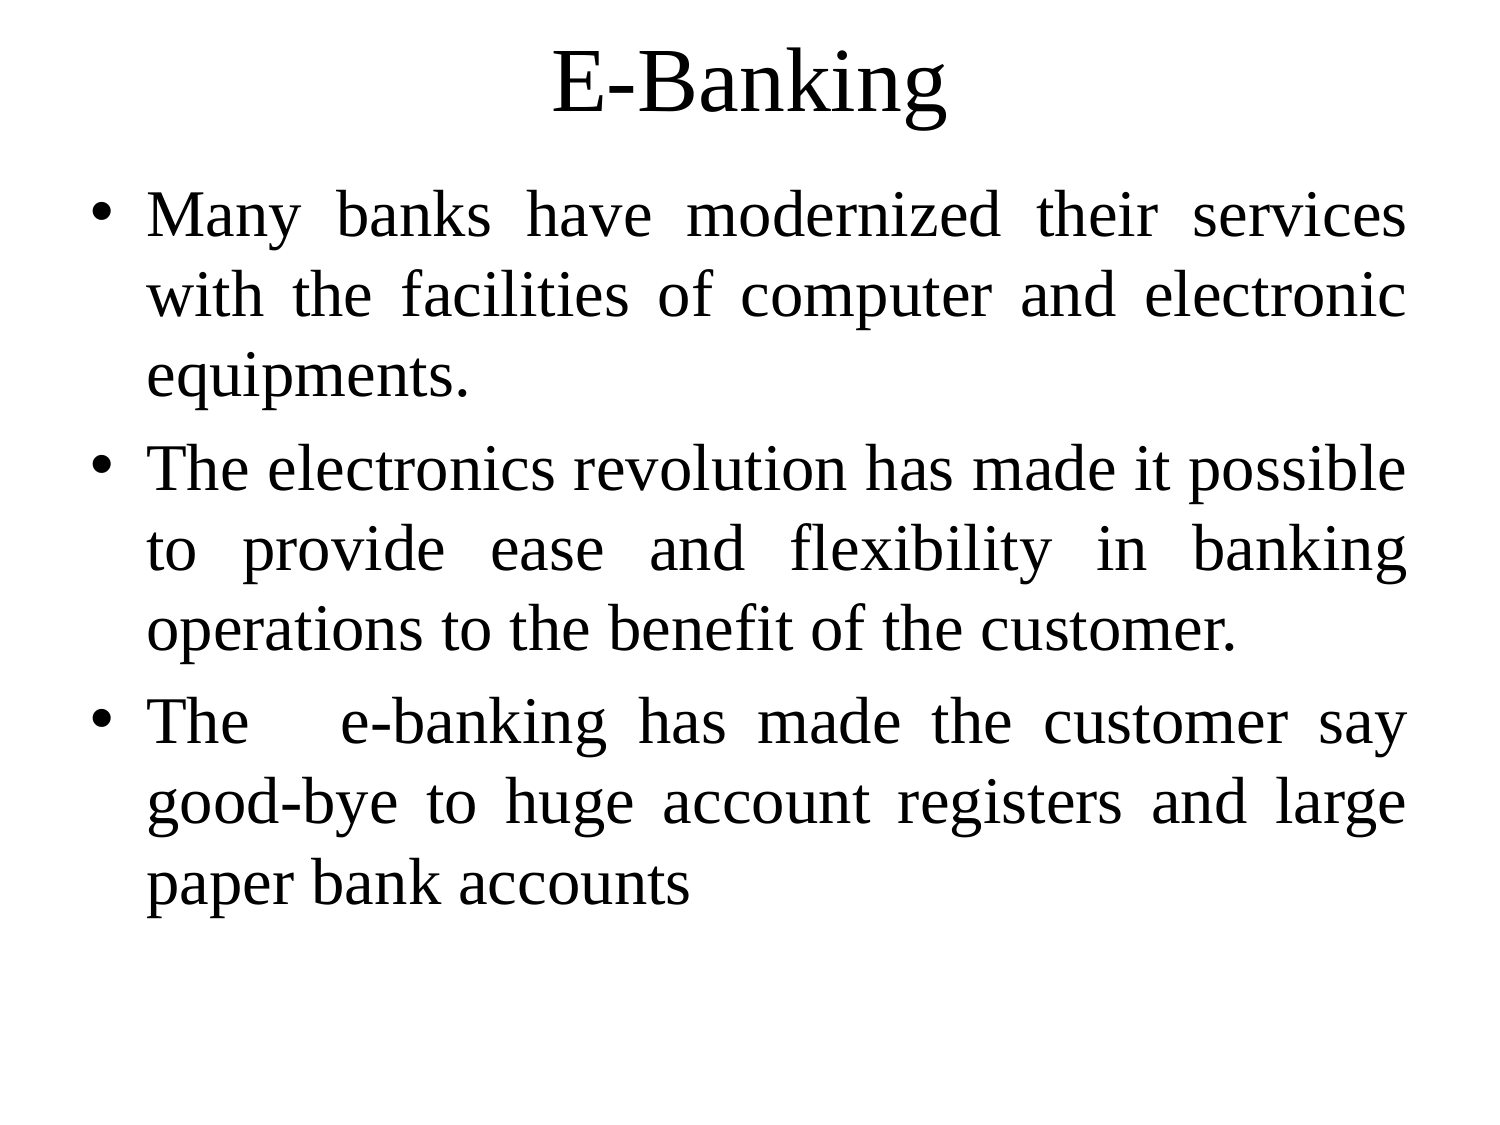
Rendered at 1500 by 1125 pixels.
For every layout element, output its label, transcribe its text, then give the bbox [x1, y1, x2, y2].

list Many banks have modernized their services with the facilities of computer and electronic equipments. The electronics revolution has made it possible to provide ease and flexibility in banking operations to the benefit of the customer. The e-banking has made the customer say good-bye to huge account registers and large paper bank accounts [75, 162, 1425, 1125]
title E-Banking [75, 0, 1425, 150]
